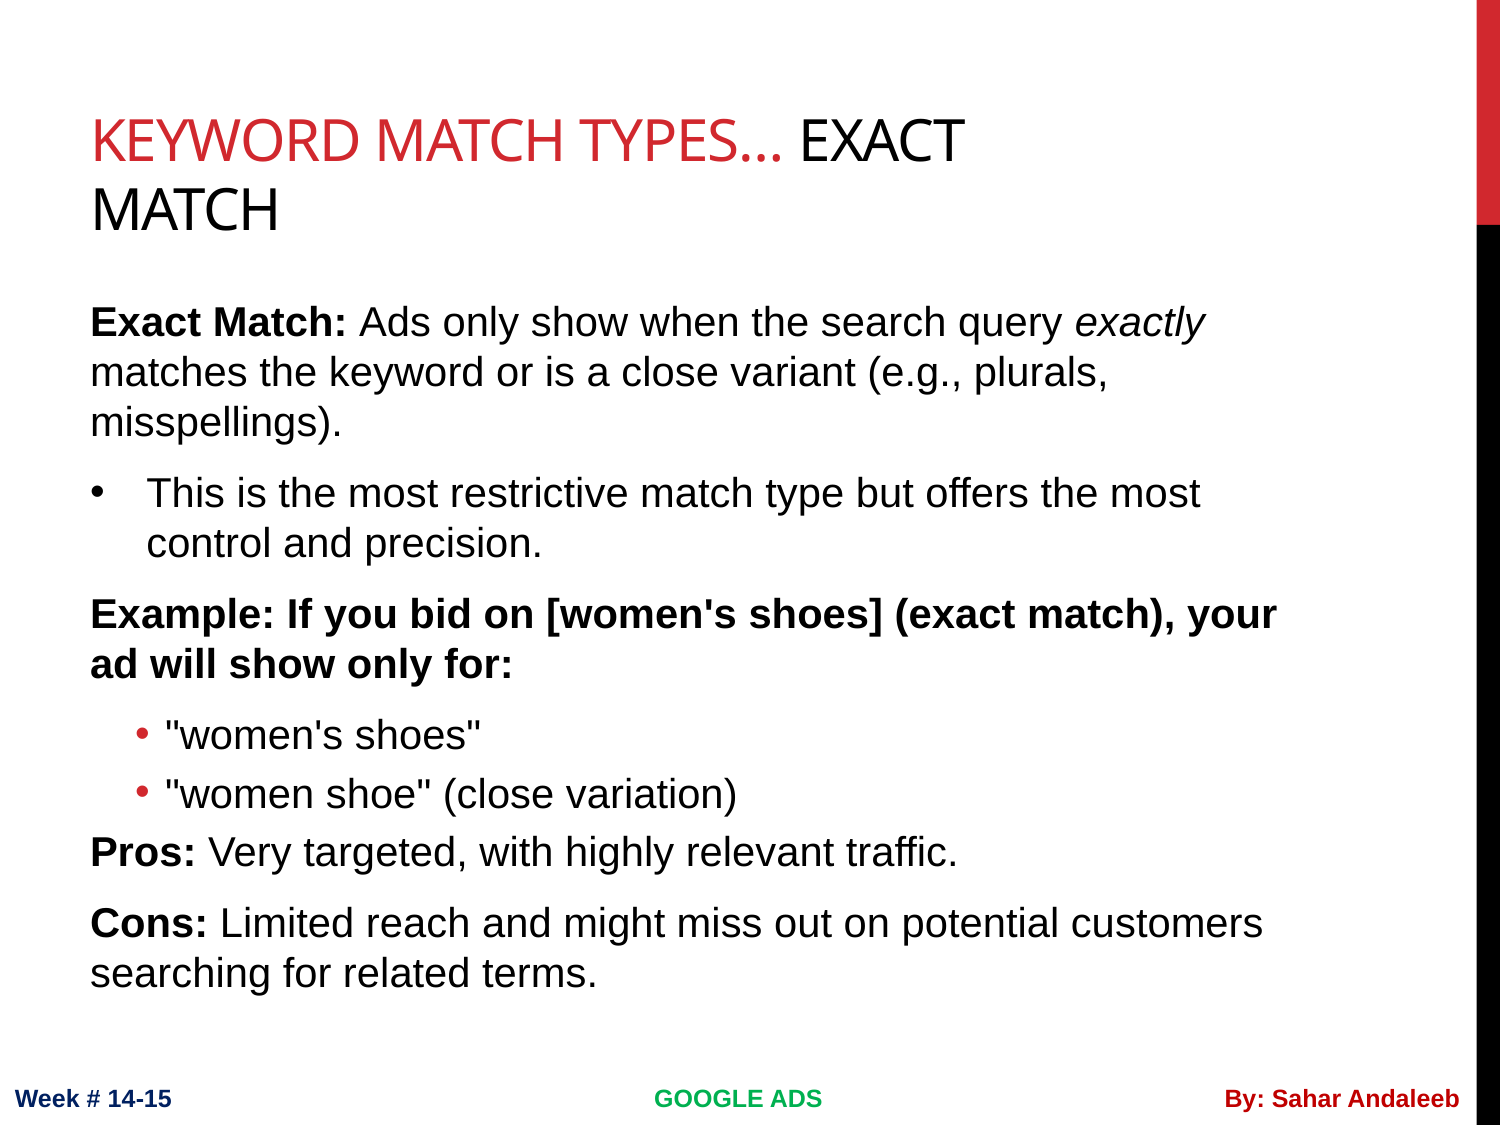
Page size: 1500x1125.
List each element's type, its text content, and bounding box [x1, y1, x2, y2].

title Keyword match types… Exact match [75, 25, 1025, 250]
list Exact Match: Ads only show when the search query exactly matches the keyword or is a close variant (e.g., plurals, misspellings). This is the most restrictive match type but offers the most control and precision. Example: If you bid on [women's shoes] (exact match), your ad will show only for: "women's shoes" "women shoe" (close variation) Pros: Very targeted, with highly relevant traffic. Cons: Limited reach and might miss out on potential customers searching for related terms. [75, 287, 1325, 1005]
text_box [0, 1074, 1476, 1122]
